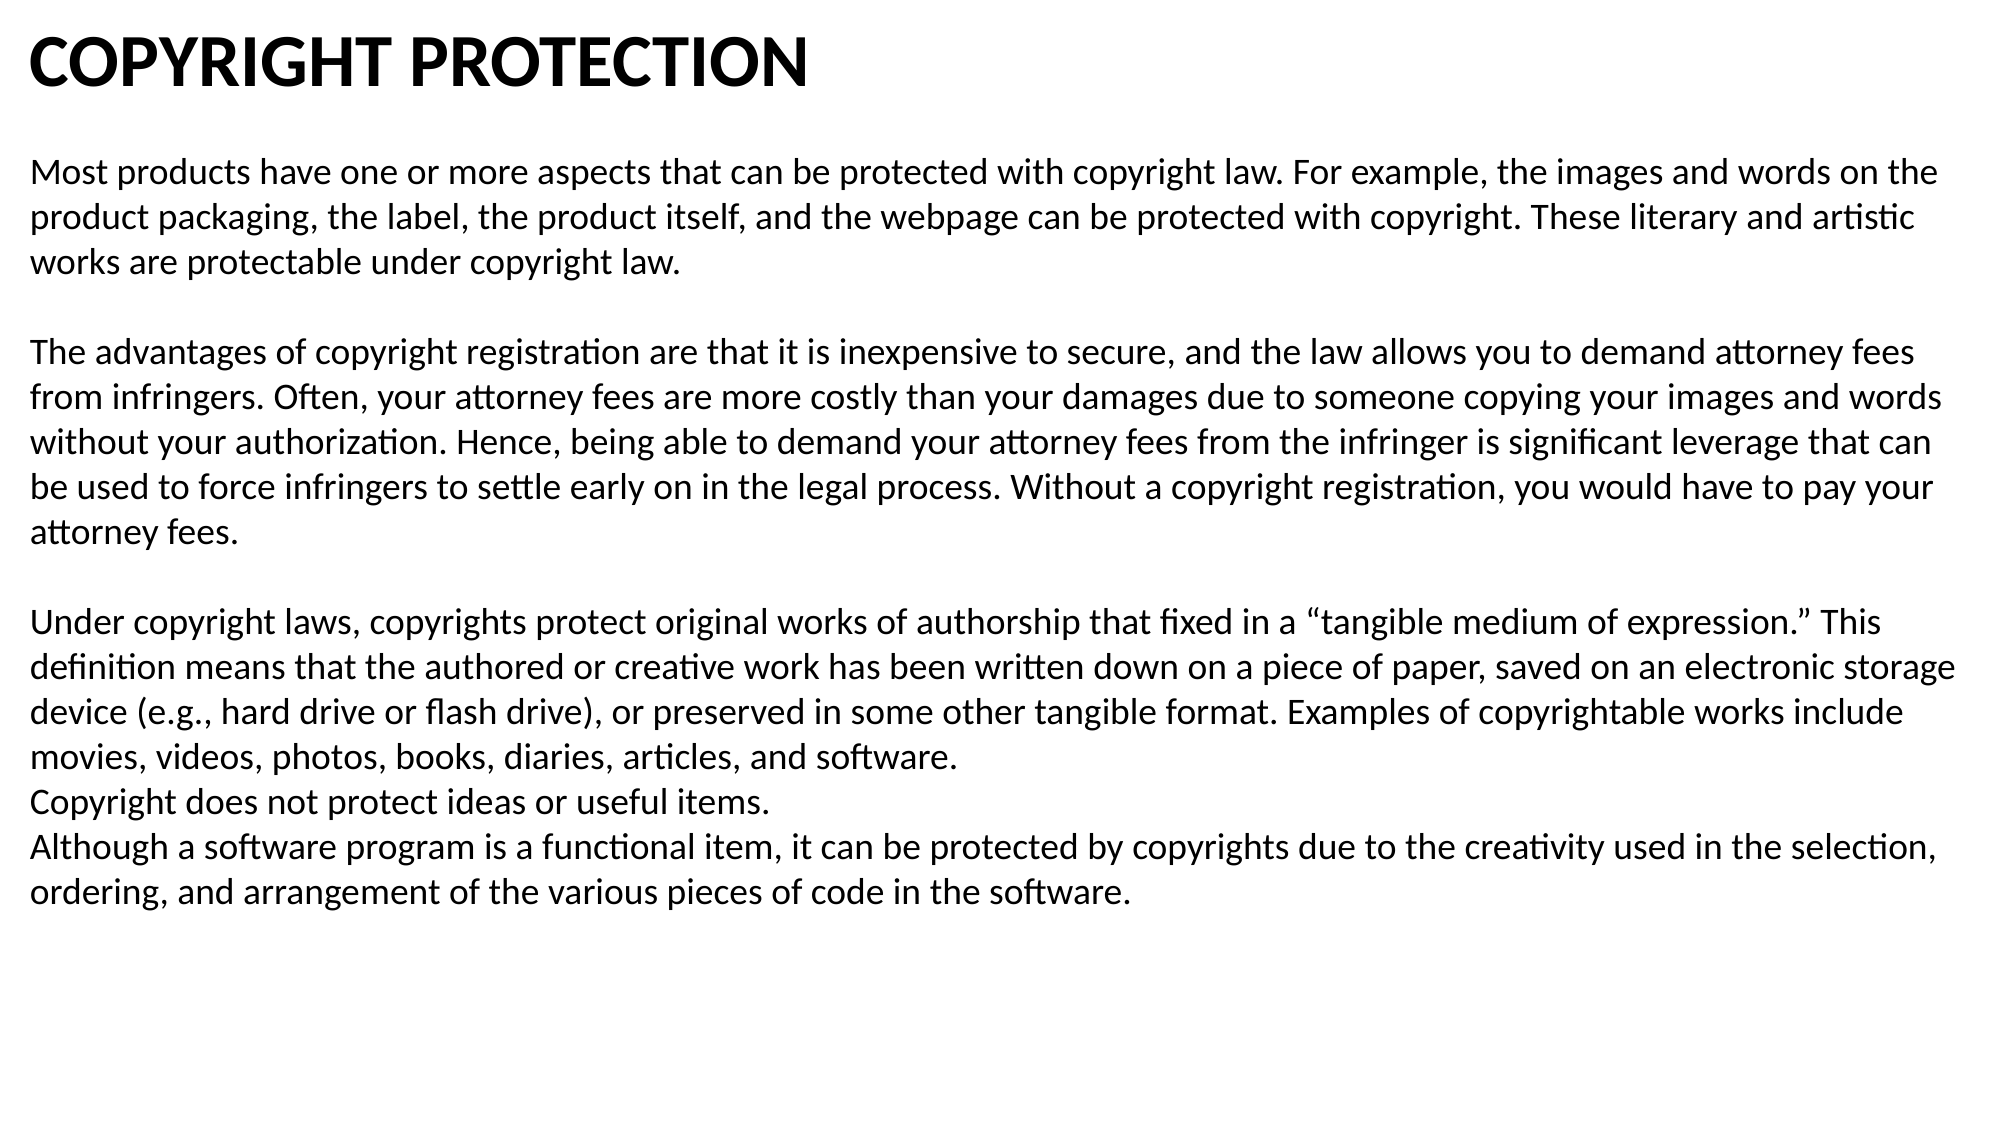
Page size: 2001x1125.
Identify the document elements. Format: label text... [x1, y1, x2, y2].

text_box COPYRIGHT PROTECTION Most products have one or more aspects that can be protected with copyright law. For example, the images and words on the product packaging, the label, the product itself, and the webpage can be protected with copyright. These literary and artistic works are protectable under copyright law. The advantages of copyright registration are that it is inexpensive to secure, and the law allows you to demand attorney fees from infringers. Often, your attorney fees are more costly than your damages due to someone copying your images and words without your authorization. Hence, being able to demand your attorney fees from the infringer is significant leverage that can be used to force infringers to settle early on in the legal process. Without a copyright registration, you would have to pay your attorney fees. Under copyright laws, copyrights protect original works of authorship that fixed in a “tangible medium of expression.” This definition means that the authored or creative work has been written down on a piece of paper, saved on an electronic storage device (e.g., hard drive or flash drive), or preserved in some other tangible format. Examples of copyrightable works include movies, videos, photos, books, diaries, articles, and software. Copyright does not protect ideas or useful items. Although a software program is a functional item, it can be protected by copyrights due to the creativity used in the selection, ordering, and arrangement of the various pieces of code in the software. [14, 4, 1978, 919]
